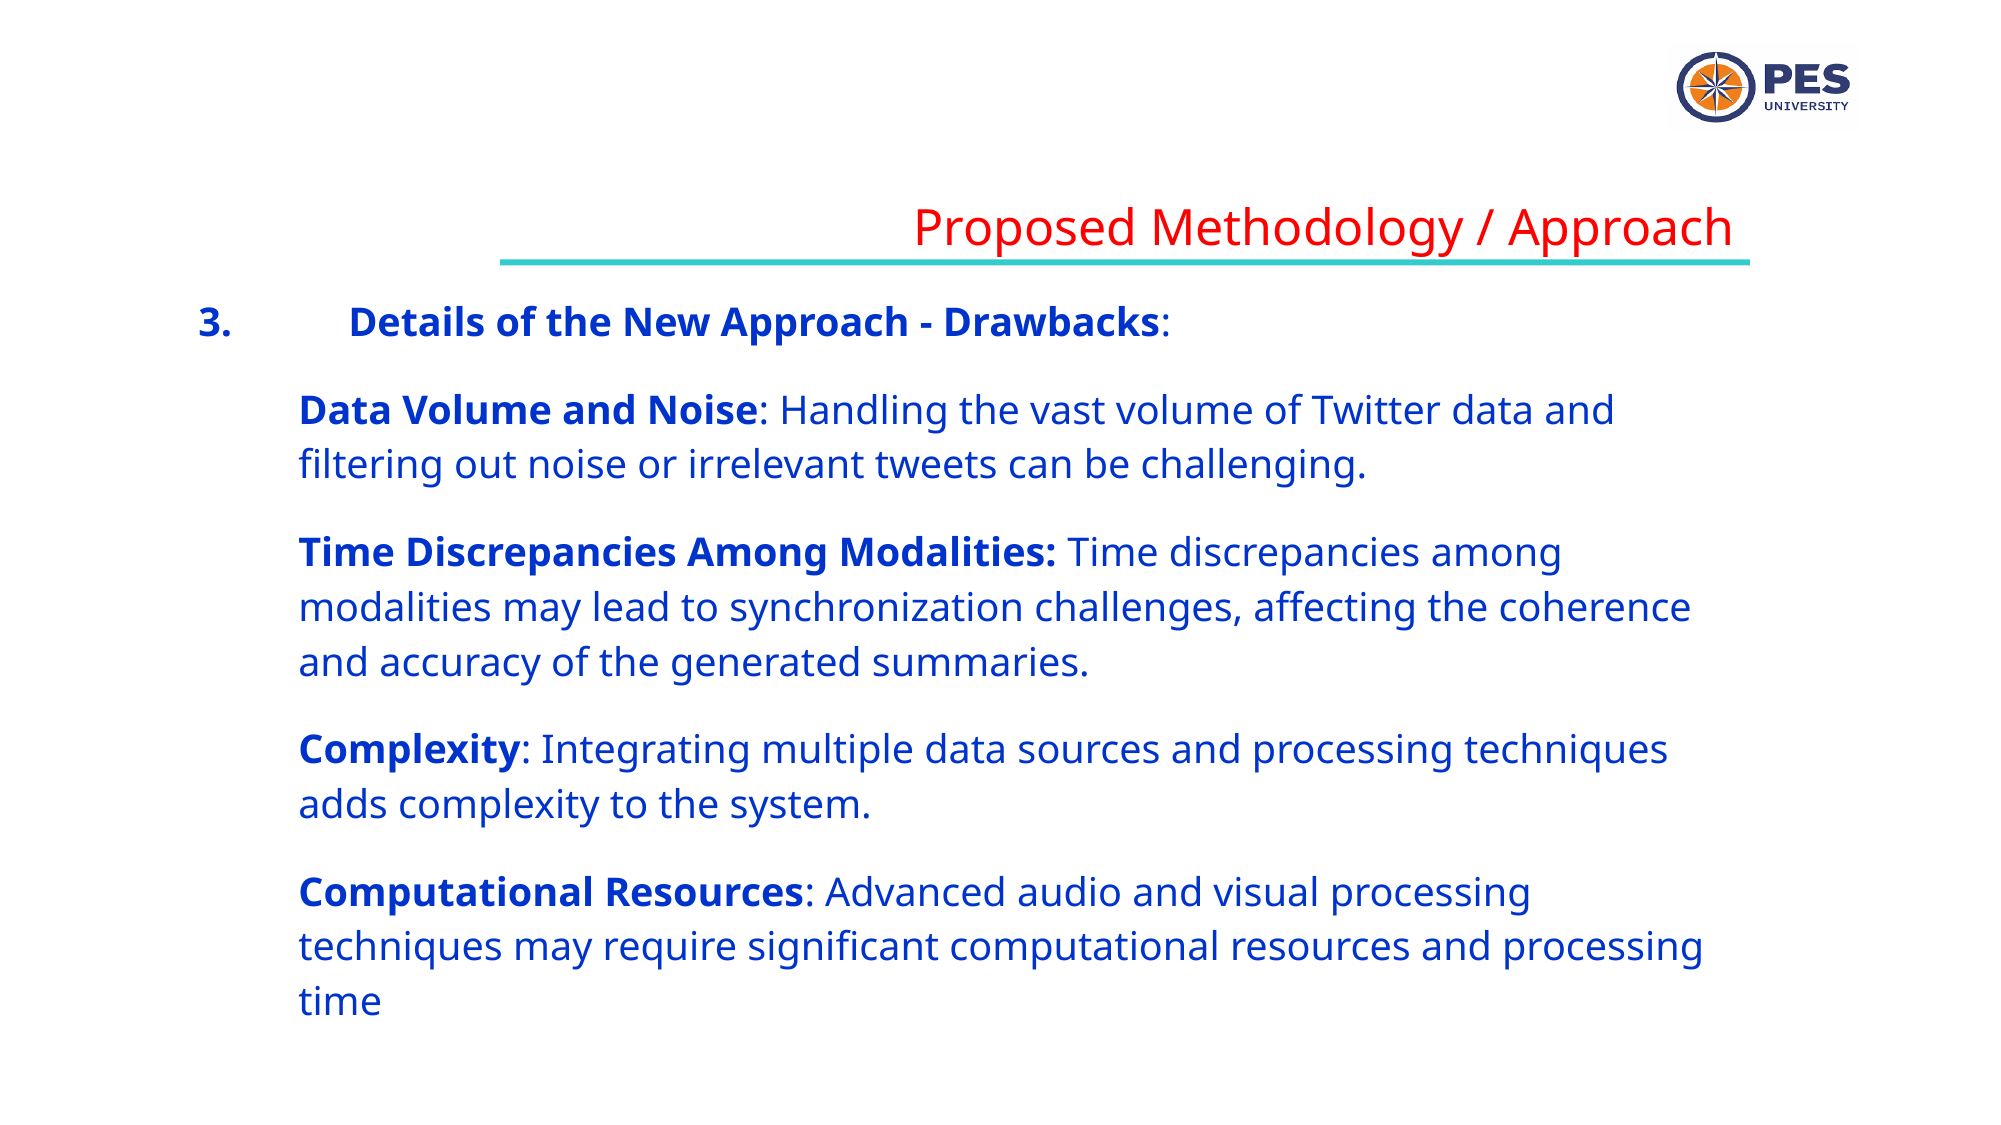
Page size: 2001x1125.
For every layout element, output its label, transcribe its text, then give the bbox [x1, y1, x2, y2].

text_box 3. Details of the New Approach - Drawbacks: Data Volume and Noise: Handling the vast volume of Twitter data and filtering out noise or irrelevant tweets can be challenging. Time Discrepancies Among Modalities: Time discrepancies among modalities may lead to synchronization challenges, affecting the coherence and accuracy of the generated summaries. Complexity: Integrating multiple data sources and processing techniques adds complexity to the system. Computational Resources: Advanced audio and visual processing techniques may require significant computational resources and processing time [183, 303, 1733, 1098]
text_box Proposed Methodology / Approach [474, 187, 1750, 264]
picture [1667, 43, 1859, 131]
